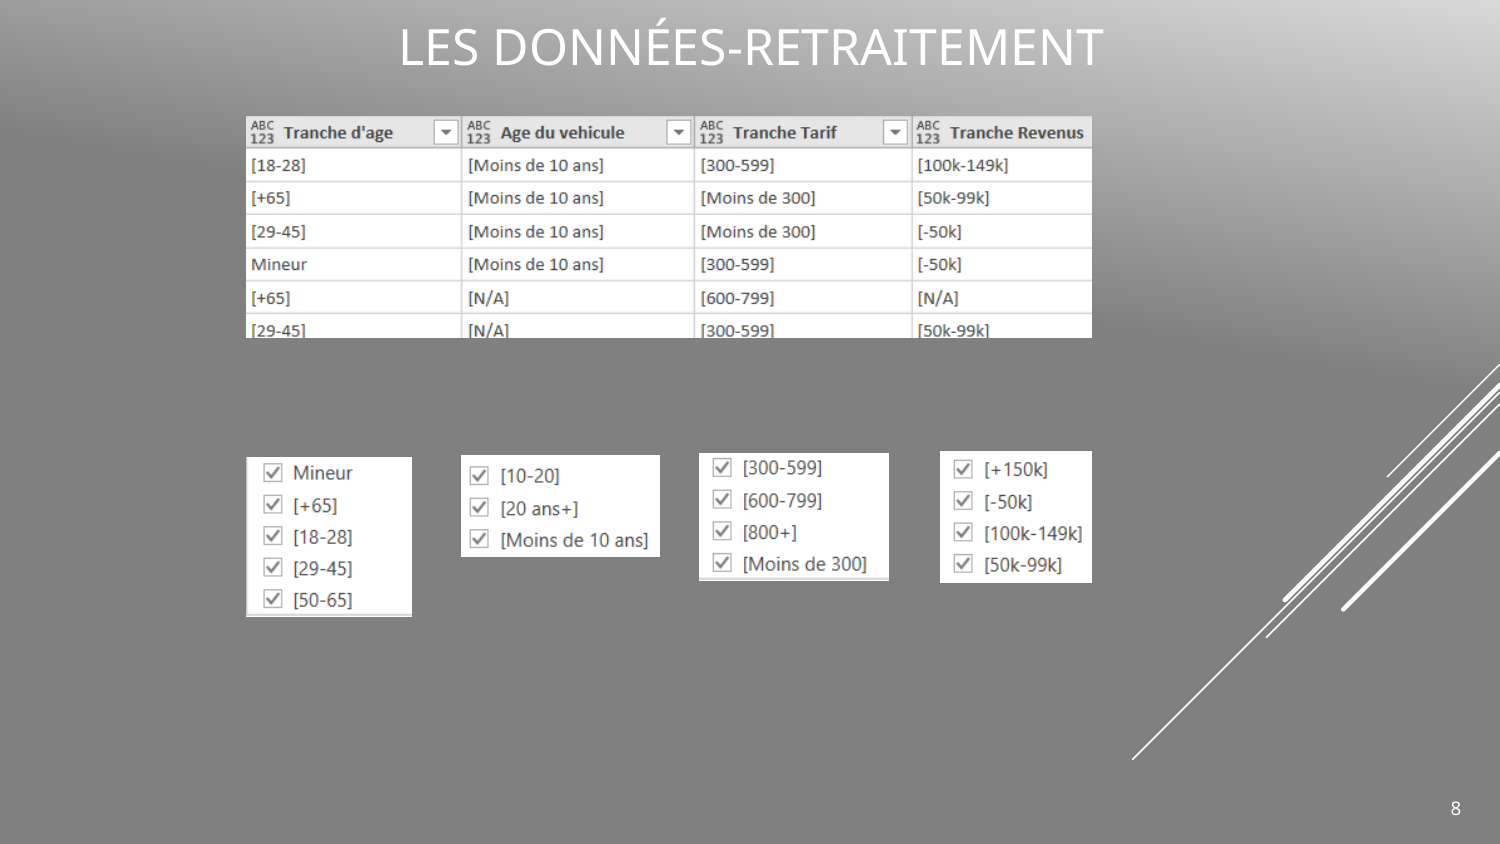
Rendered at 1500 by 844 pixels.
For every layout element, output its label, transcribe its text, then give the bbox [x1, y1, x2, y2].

picture [246, 116, 1092, 338]
picture [699, 453, 889, 581]
picture [246, 457, 412, 617]
slide_number 8 [1386, 777, 1477, 842]
picture [461, 455, 660, 558]
picture [940, 451, 1092, 584]
text_box Les données-retraitement [383, 0, 1264, 121]
